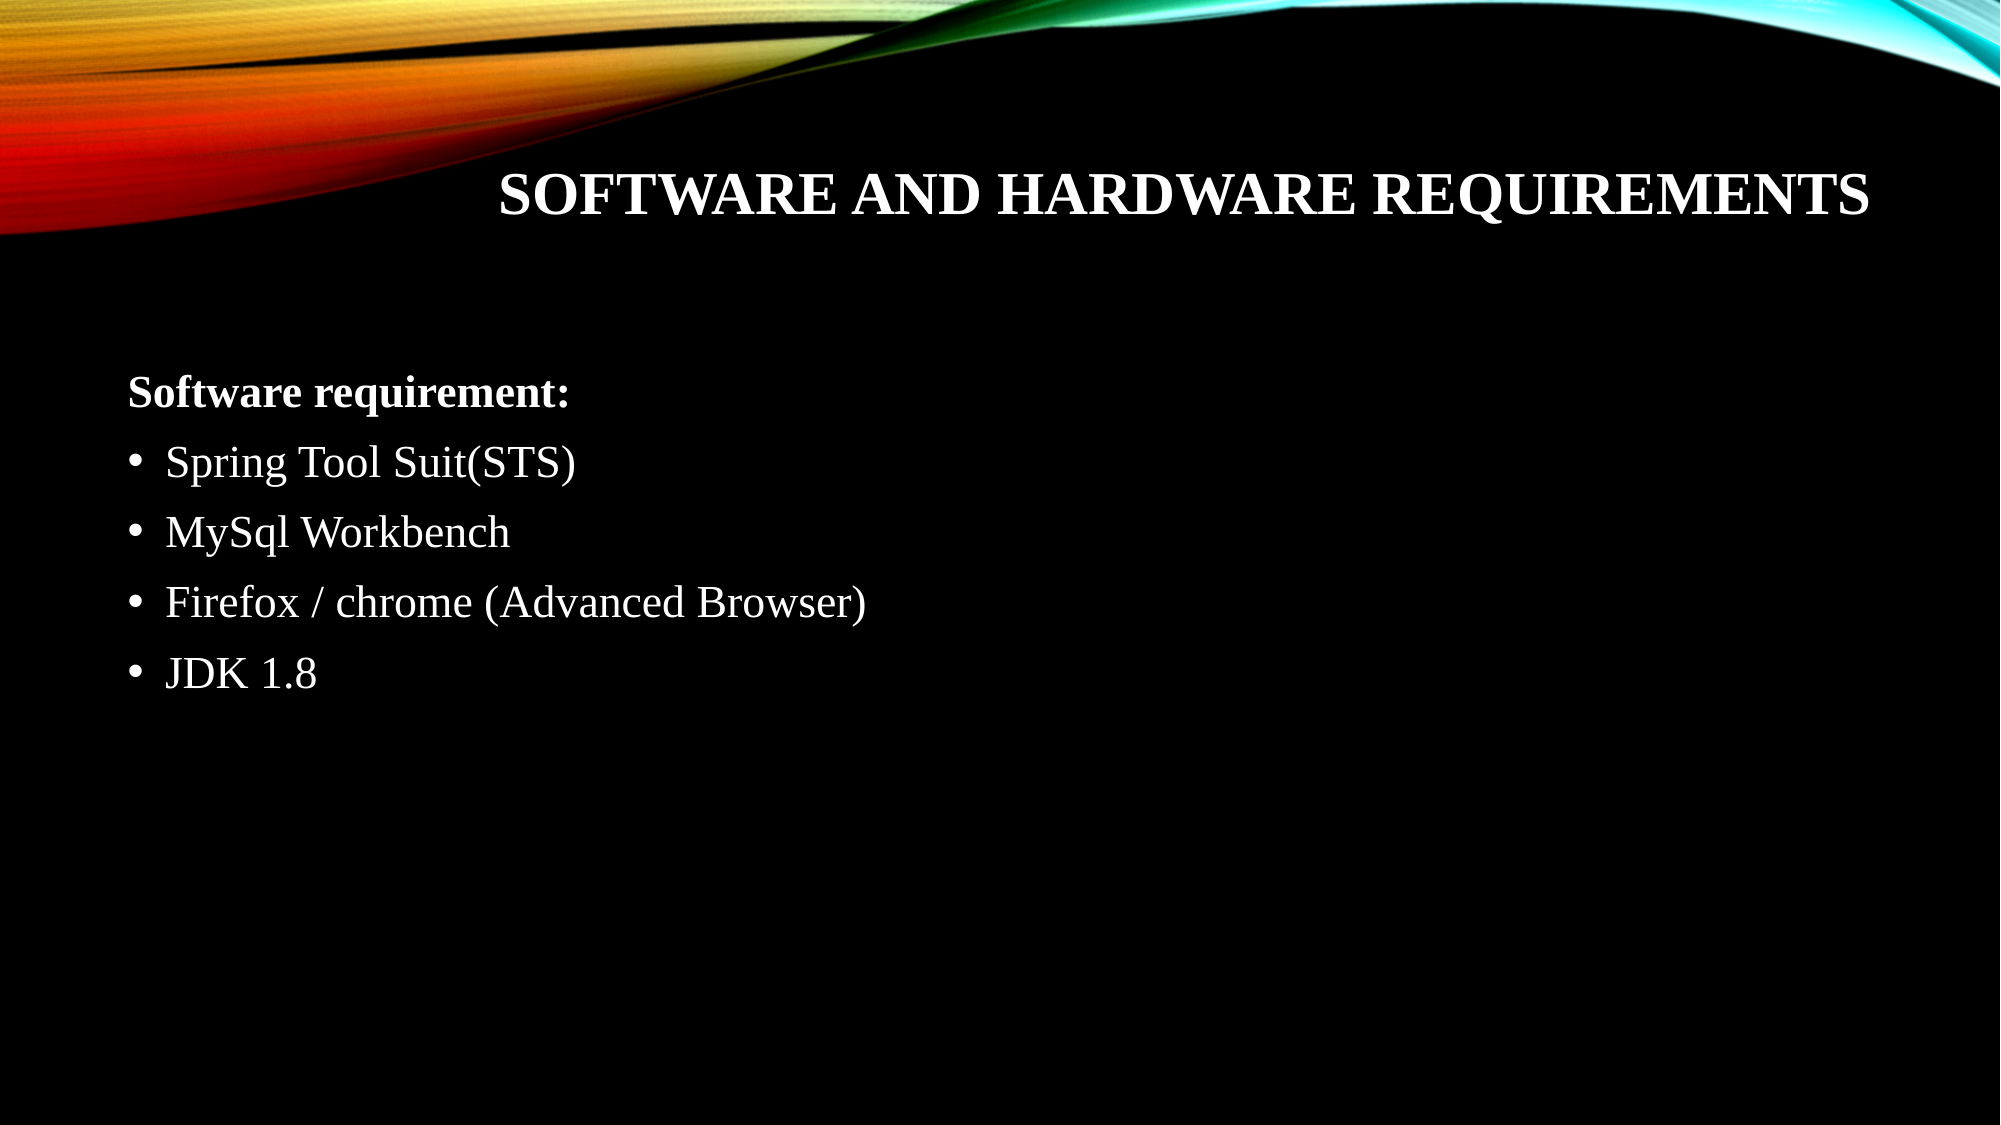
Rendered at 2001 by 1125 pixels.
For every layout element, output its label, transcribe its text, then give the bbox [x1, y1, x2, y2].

list Software requirement: Spring Tool Suit(STS) MySql Workbench Firefox / chrome (Advanced Browser) JDK 1.8 [112, 360, 1888, 1021]
title Software and Hardware Requirements [474, 125, 1888, 338]
picture [0, 0, 2000, 237]
